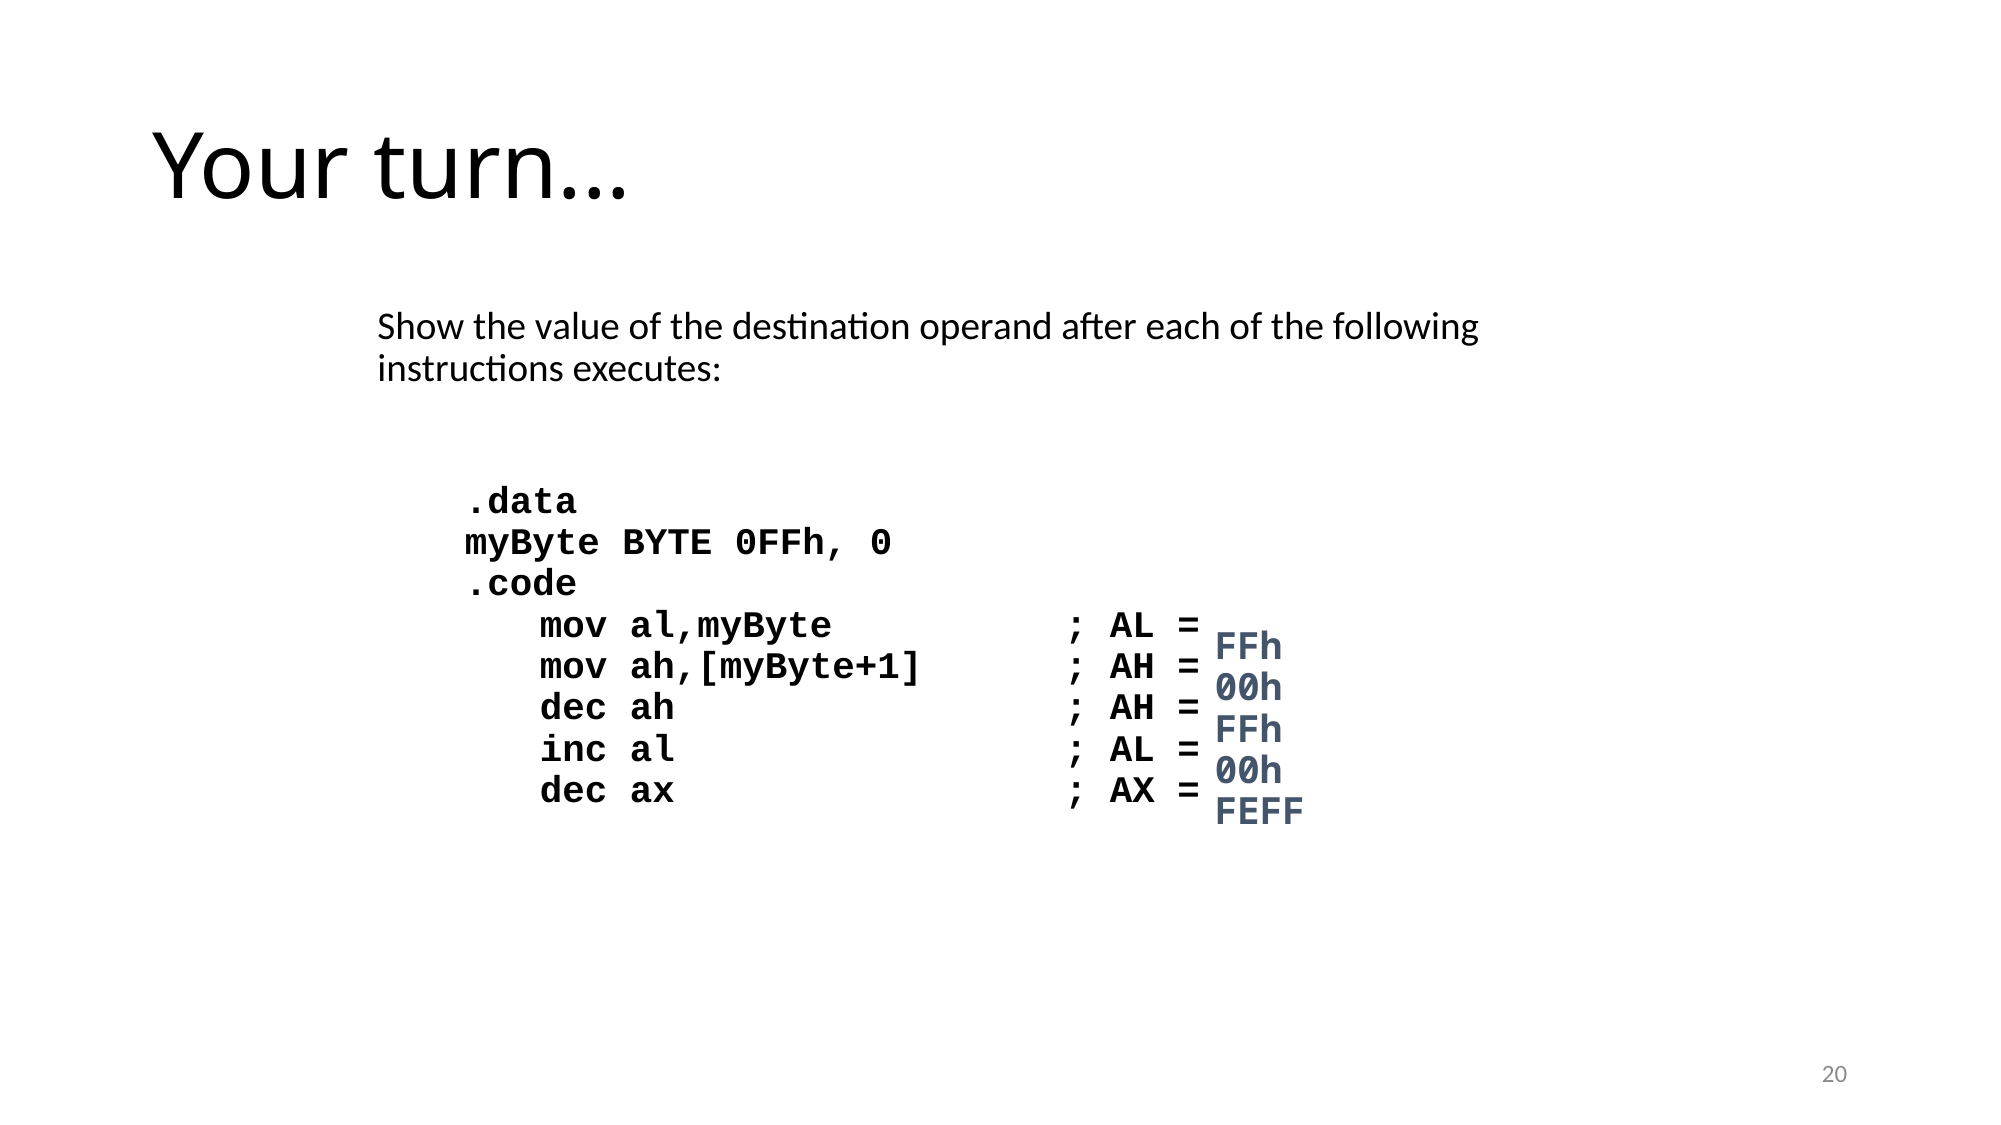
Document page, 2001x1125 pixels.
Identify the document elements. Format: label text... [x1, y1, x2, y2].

list Show the value of the destination operand after each of the following instructions executes: [362, 297, 1638, 398]
title Your turn... [137, 59, 1863, 278]
slide_number 20 [1412, 1042, 1863, 1103]
text_box .data myByte BYTE 0FFh, 0 .code mov al,myByte ; AL = mov ah,[myByte+1] ; AH = dec ah ; AH = inc al ; AL = dec ax ; AX = [450, 472, 1199, 886]
text_box FFh 00h FFh 00h FEFF [1199, 472, 1500, 886]
